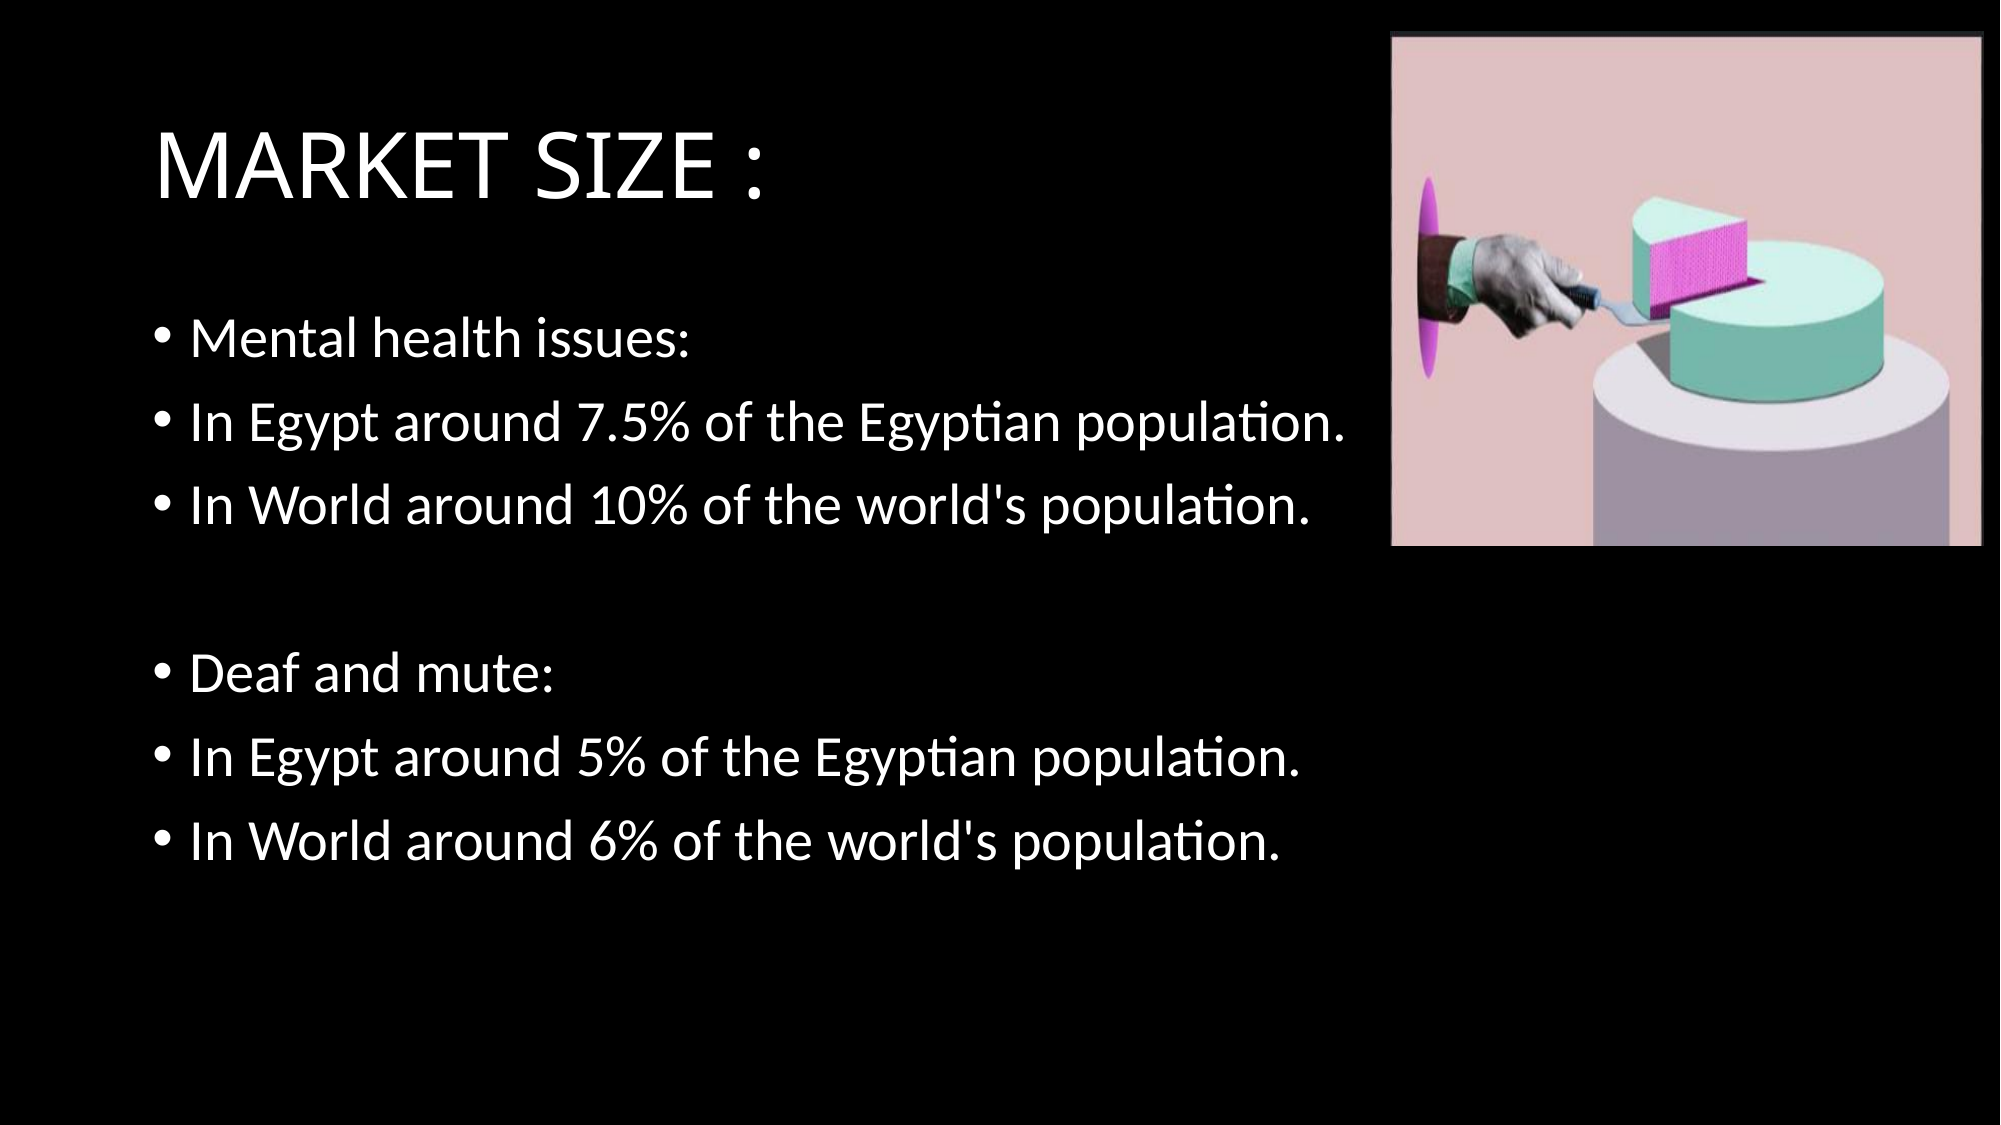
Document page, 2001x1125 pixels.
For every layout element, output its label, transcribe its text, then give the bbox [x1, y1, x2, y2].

title MARKET SIZE : [137, 59, 1390, 278]
list Mental health issues: In Egypt around 7.5% of the Egyptian population. In World around 10% of the world's population. Deaf and mute: In Egypt around 5% of the Egyptian population. In World around 6% of the world's population. [137, 299, 1441, 922]
picture [1390, 31, 1984, 546]
